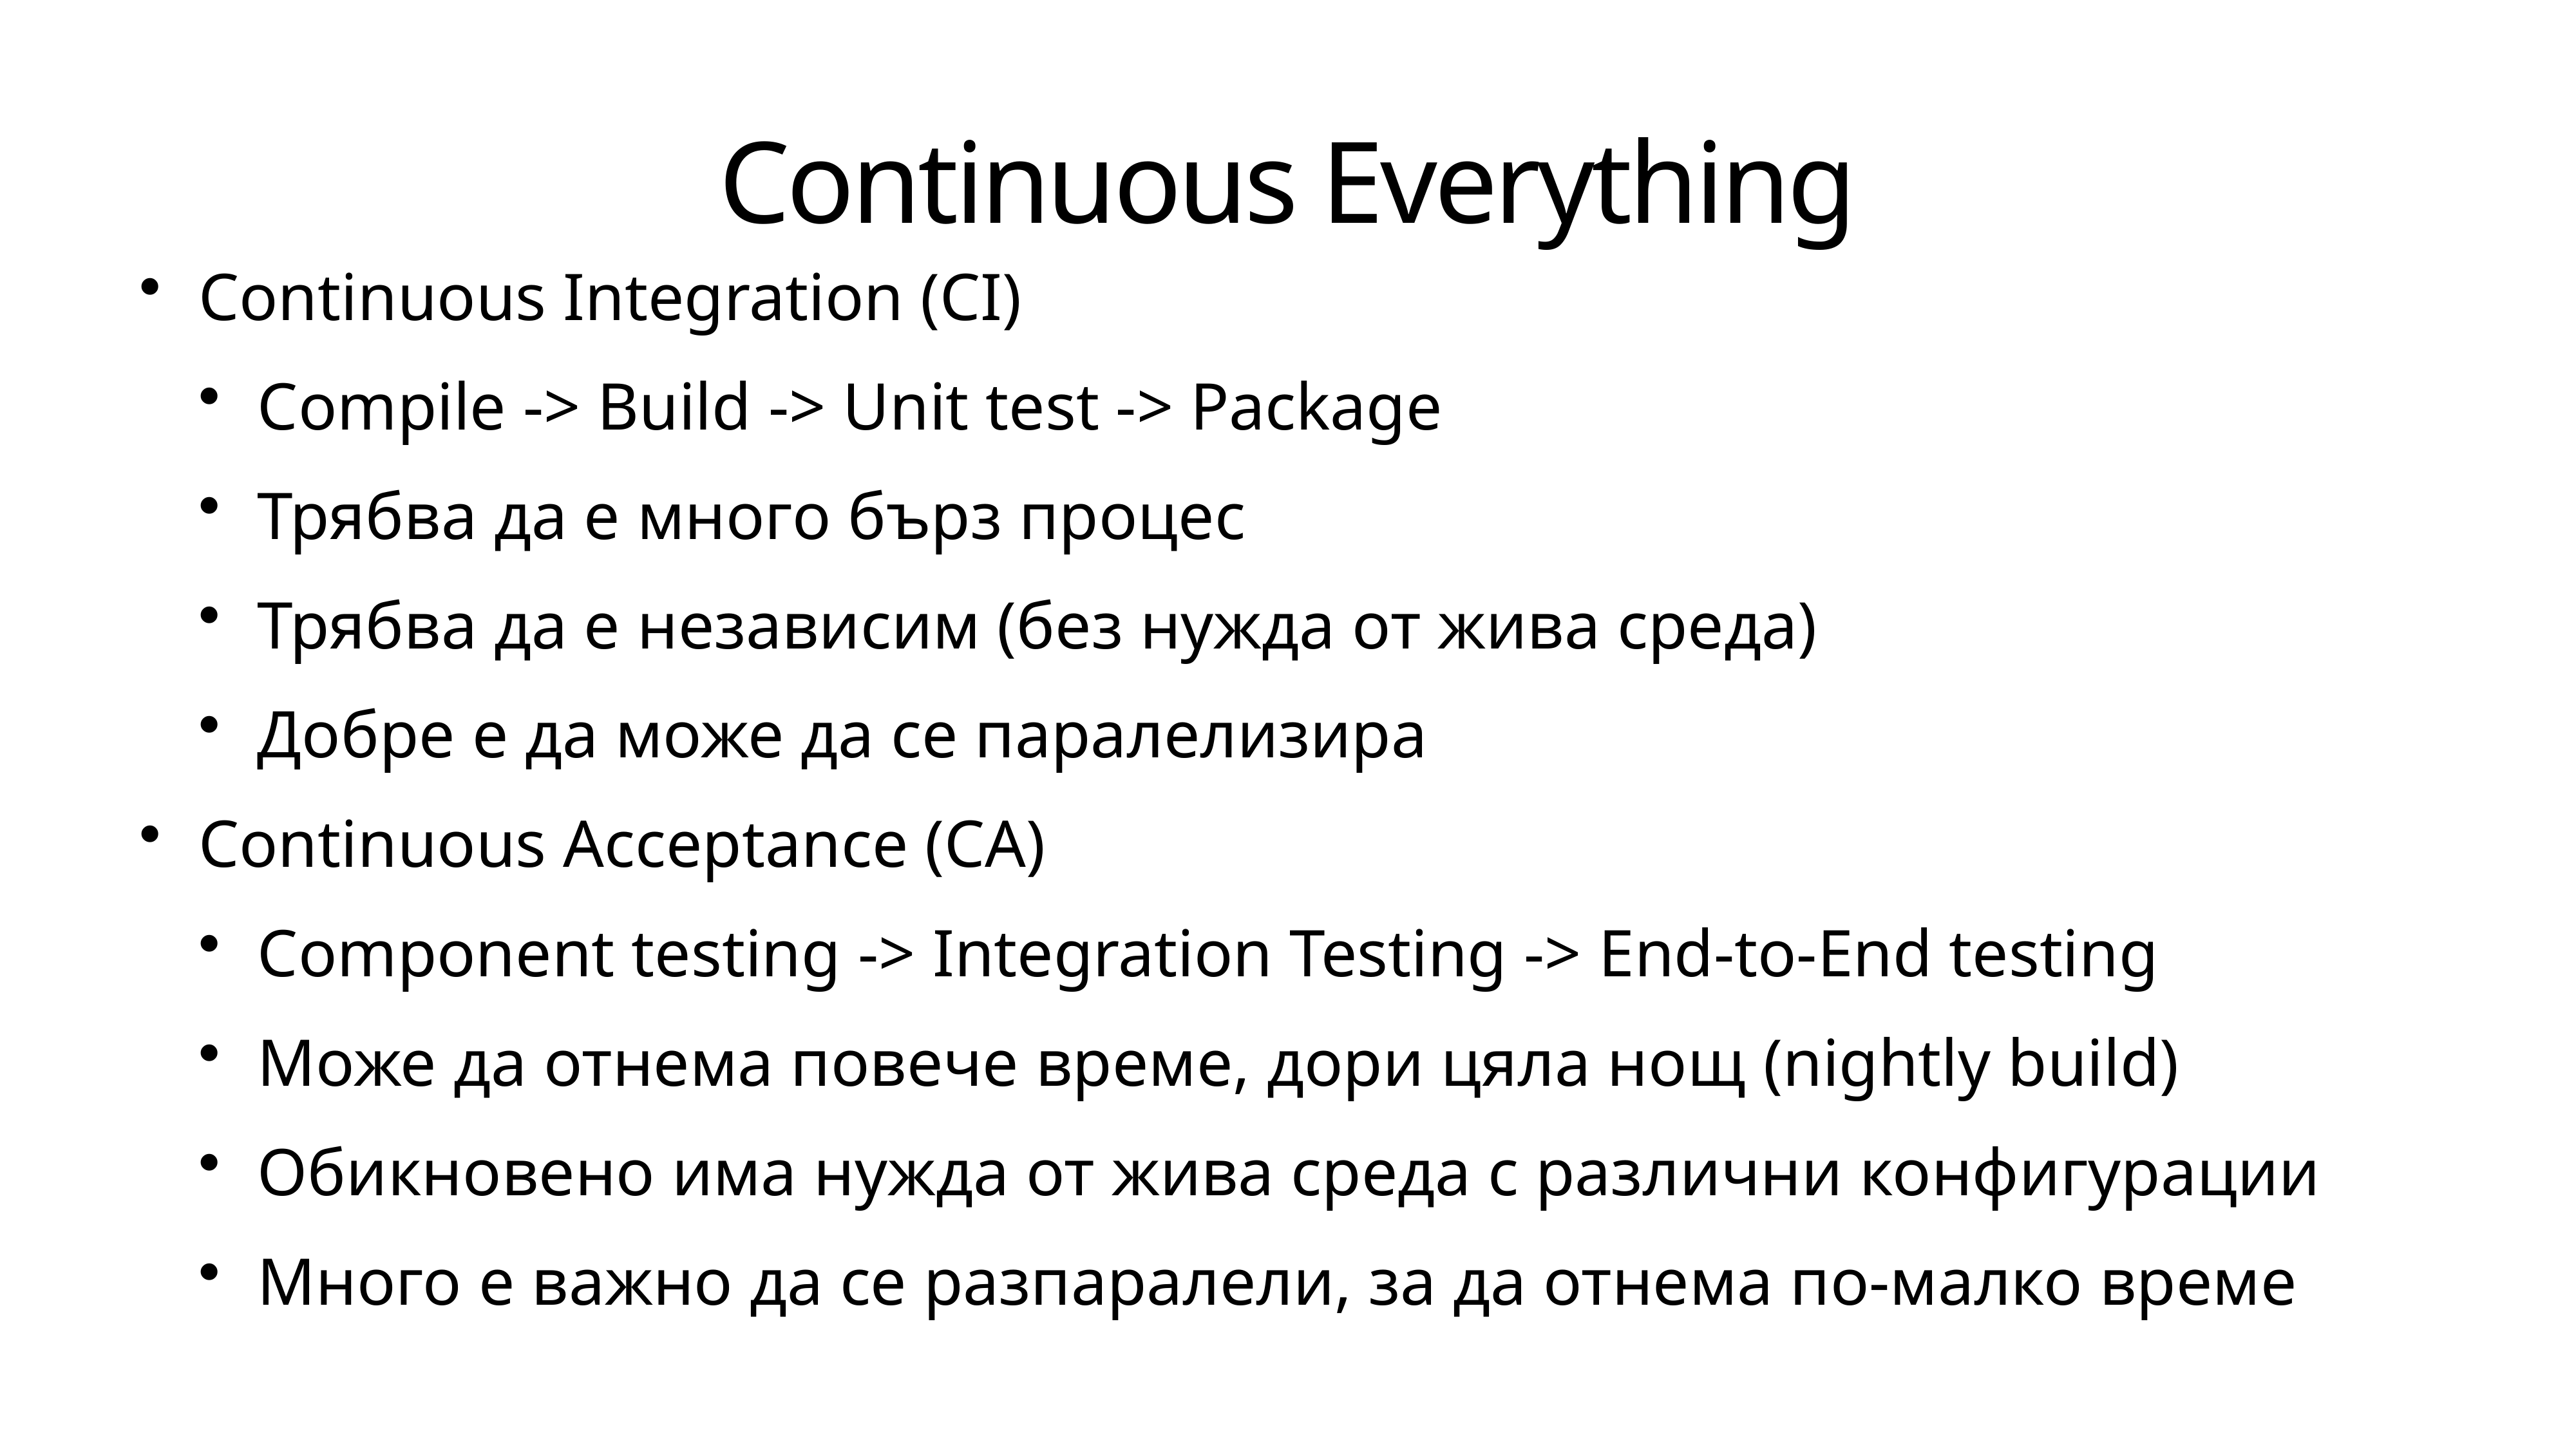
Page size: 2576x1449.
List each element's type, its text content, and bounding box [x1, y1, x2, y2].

list Continuous Integration (CI) Compile -> Build -> Unit test -> Package Трябва да е много бърз процес Трябва да е независим (без нужда от жива среда) Добре е да може да се паралелизира Continuous Acceptance (CA) Component testing -> Integration Testing -> End-to-End testing Може да отнема повече време, дори цяла нощ (nightly build) Обикновено има нужда от жива среда с различни конфигурации Много е важно да се разпаралели, за да отнема по-малко време [133, 250, 2443, 1342]
title Continuous Everything [133, 85, 2443, 250]
